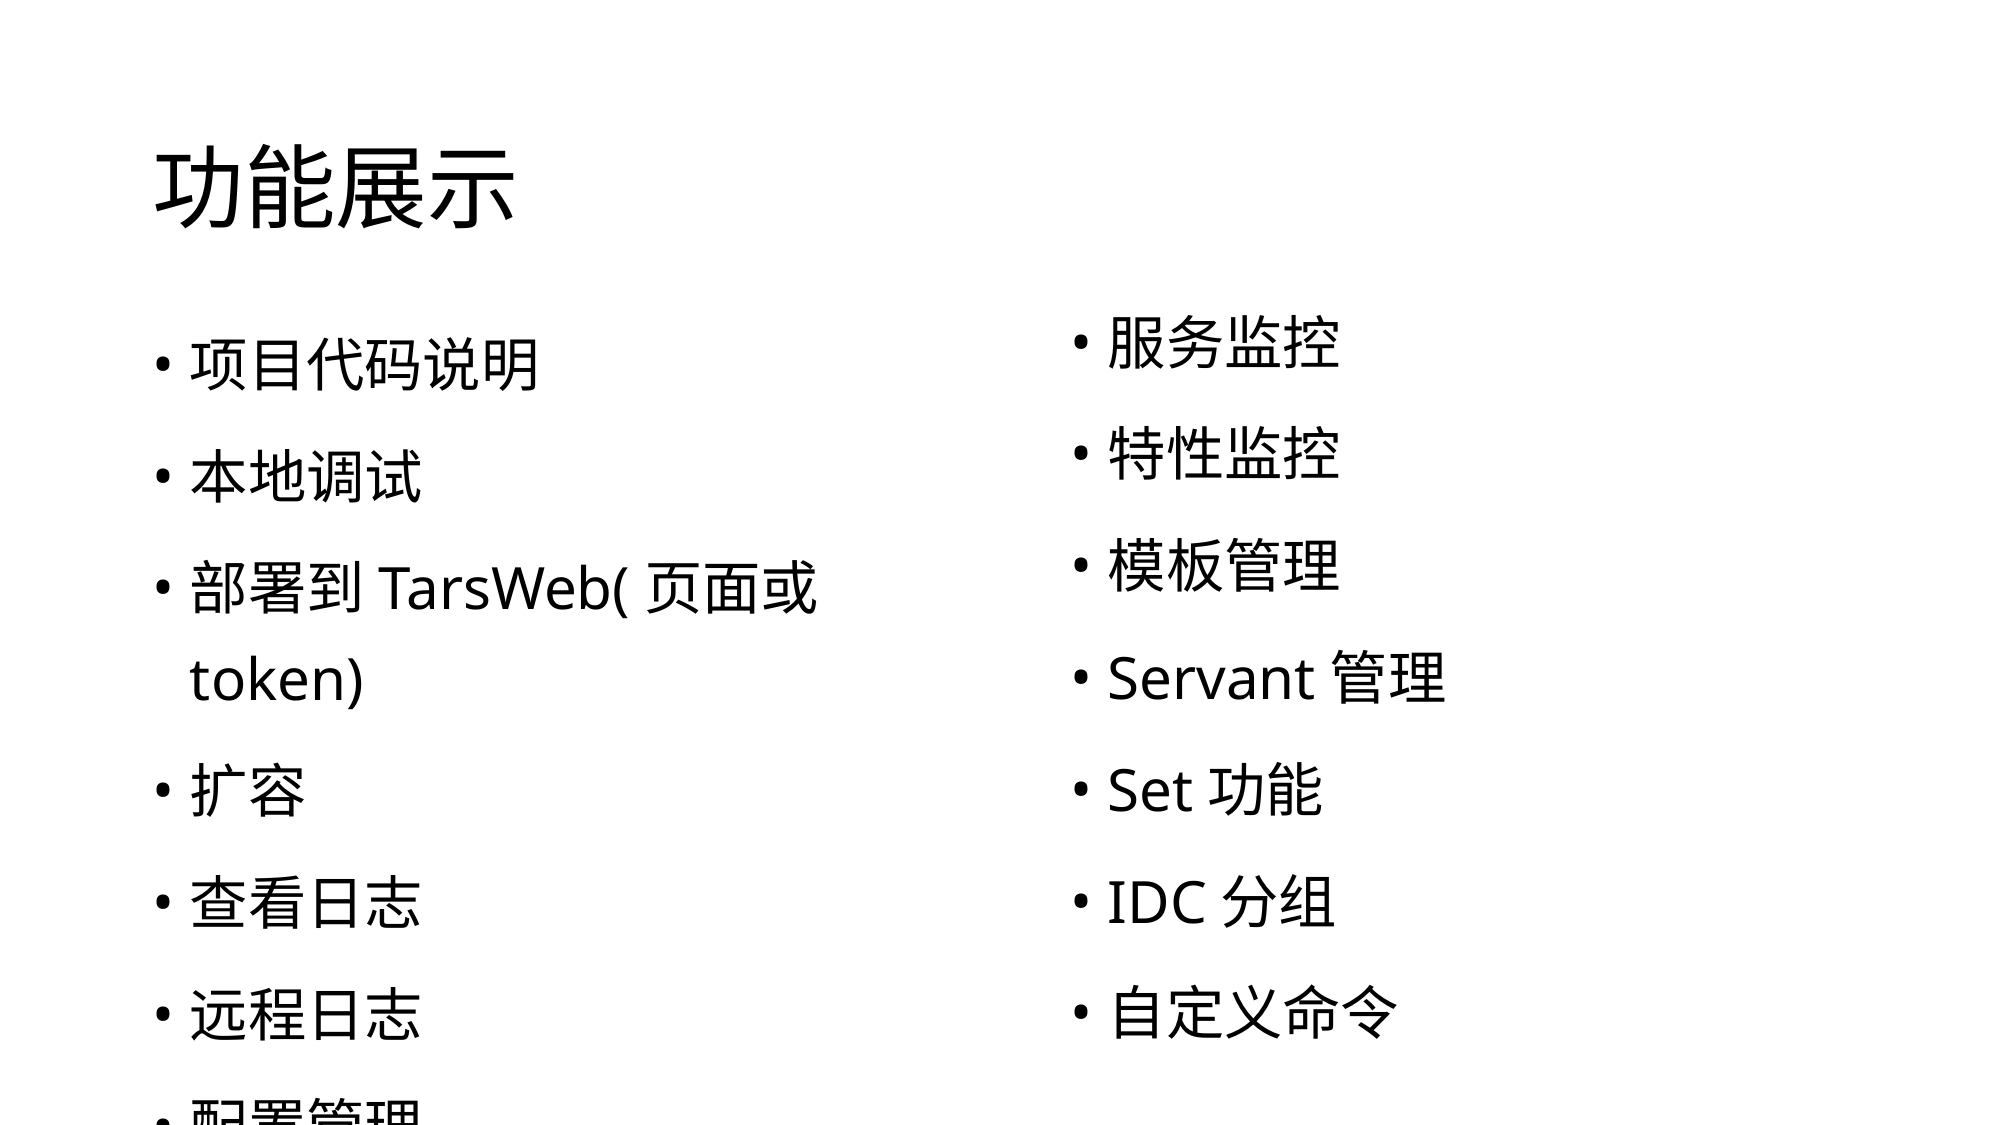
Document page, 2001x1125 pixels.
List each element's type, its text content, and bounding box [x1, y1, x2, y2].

list 项目代码说明 本地调试 部署到TarsWeb(页面或token) 扩容 查看日志 远程日志 配置管理 [137, 299, 971, 1080]
text_box 服务监控 特性监控 模板管理 Servant管理 Set功能 IDC分组 自定义命令 [1055, 277, 1889, 1058]
text_box 功能展示 [137, 59, 1863, 278]
